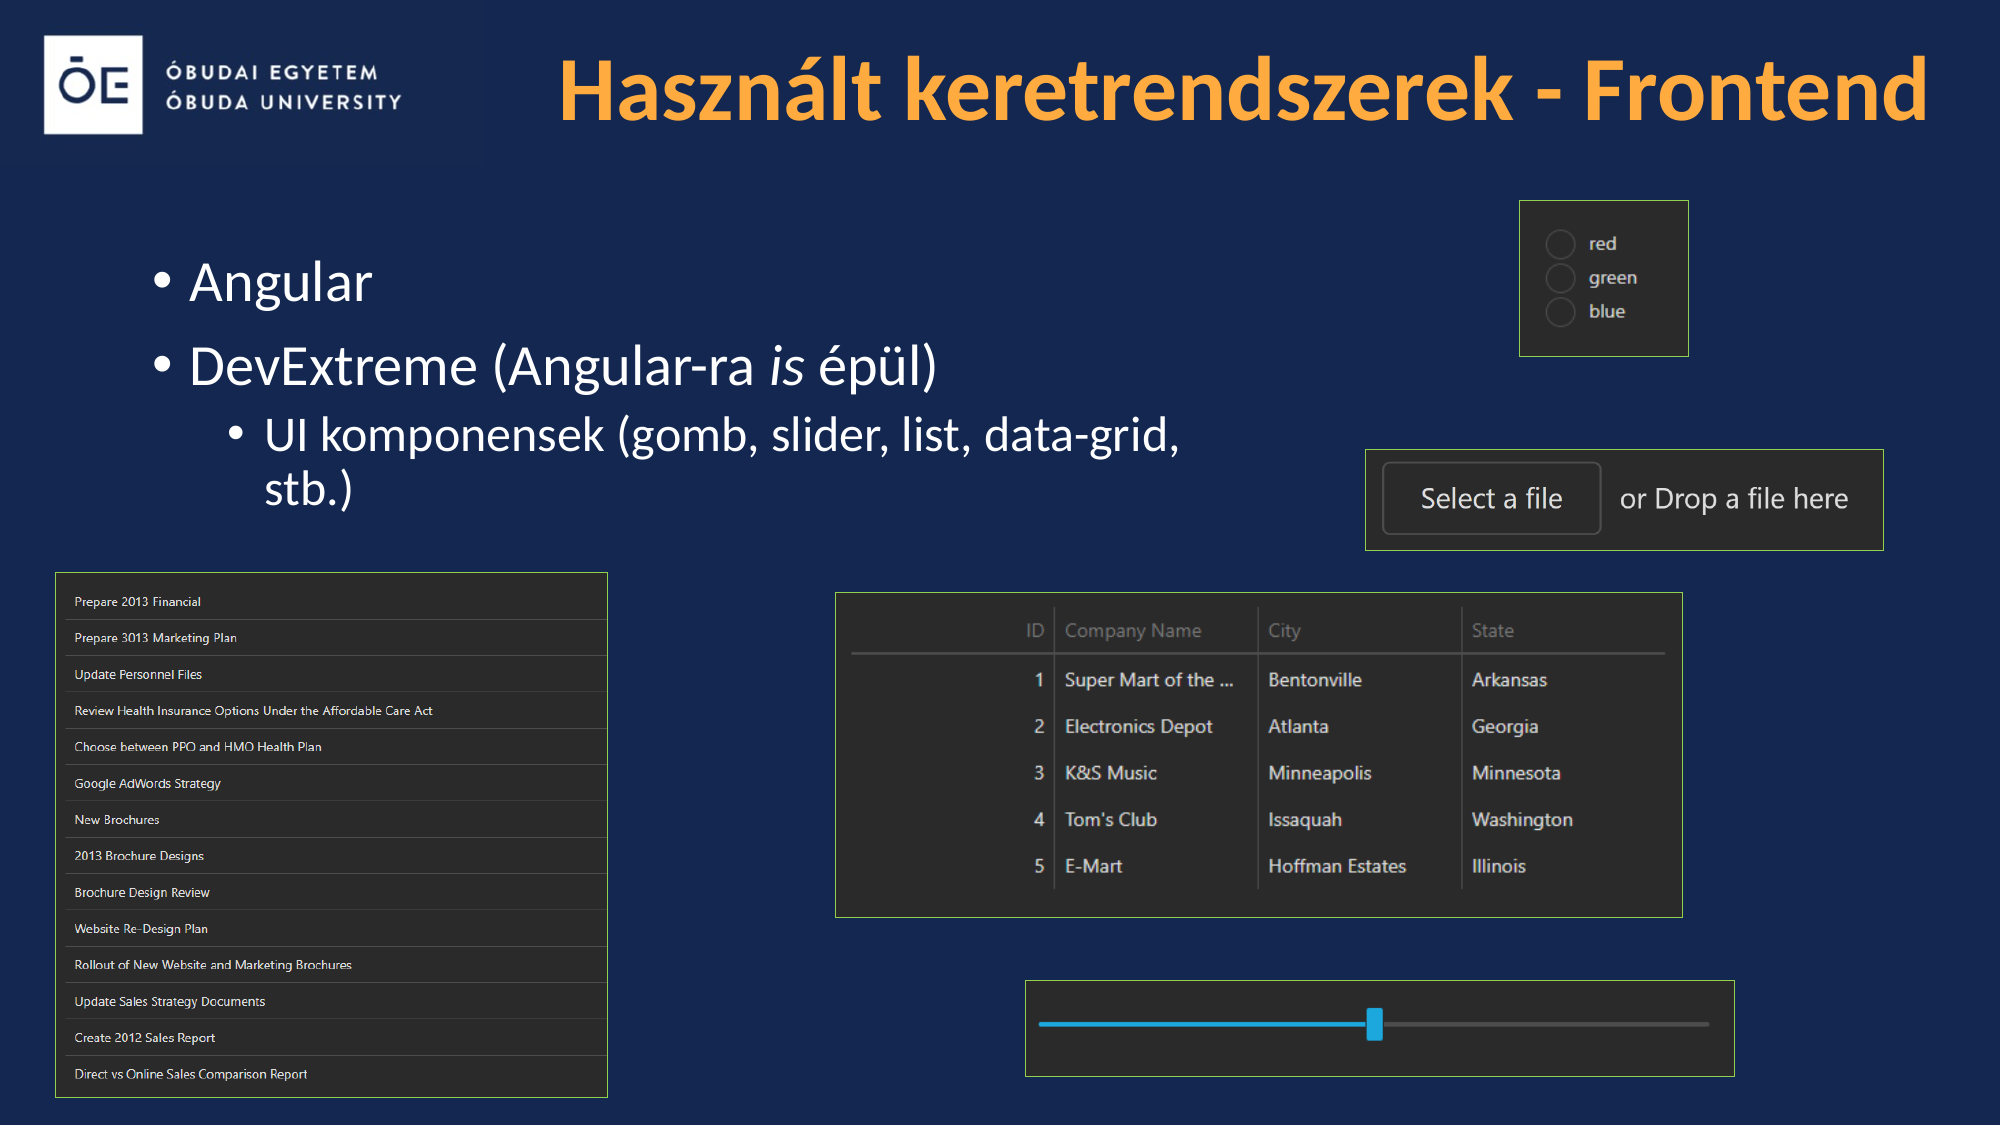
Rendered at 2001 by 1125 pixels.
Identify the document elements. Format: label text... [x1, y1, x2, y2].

picture [55, 572, 608, 1098]
picture [1024, 980, 1735, 1077]
picture [0, 0, 484, 166]
picture [1519, 200, 1689, 357]
picture [835, 592, 1683, 918]
list Angular DevExtreme (Angular-ra is épül) UI komponensek (gomb, slider, list, data-grid, stb.) [137, 243, 1291, 1014]
title Használt keretrendszerek - Frontend [543, 22, 1975, 160]
picture [1365, 449, 1884, 551]
